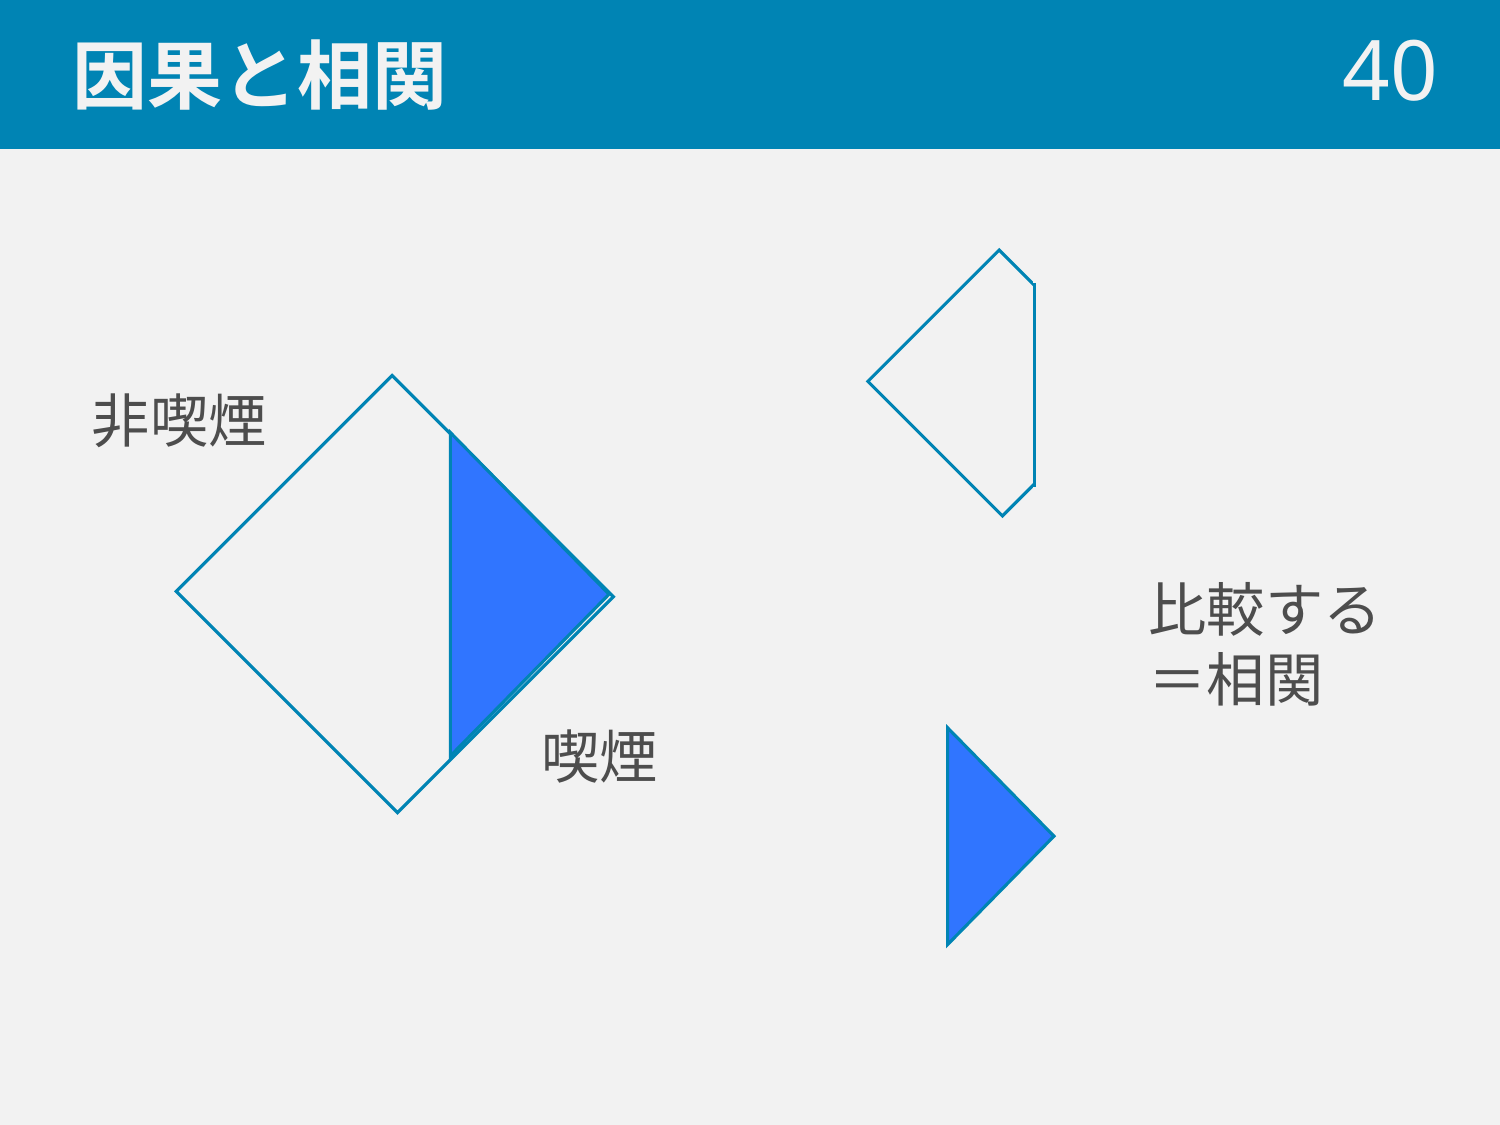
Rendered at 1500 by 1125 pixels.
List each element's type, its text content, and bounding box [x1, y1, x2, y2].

title 因果と相関 [0, 0, 1500, 149]
slide_number 40 [1162, 26, 1454, 121]
text_box 比較する ＝相関 [1133, 565, 1447, 721]
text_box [907, 262, 1141, 500]
text_box 非喫煙 [77, 377, 287, 462]
text_box [946, 725, 1056, 947]
text_box 喫煙 [526, 713, 704, 798]
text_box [241, 432, 610, 757]
